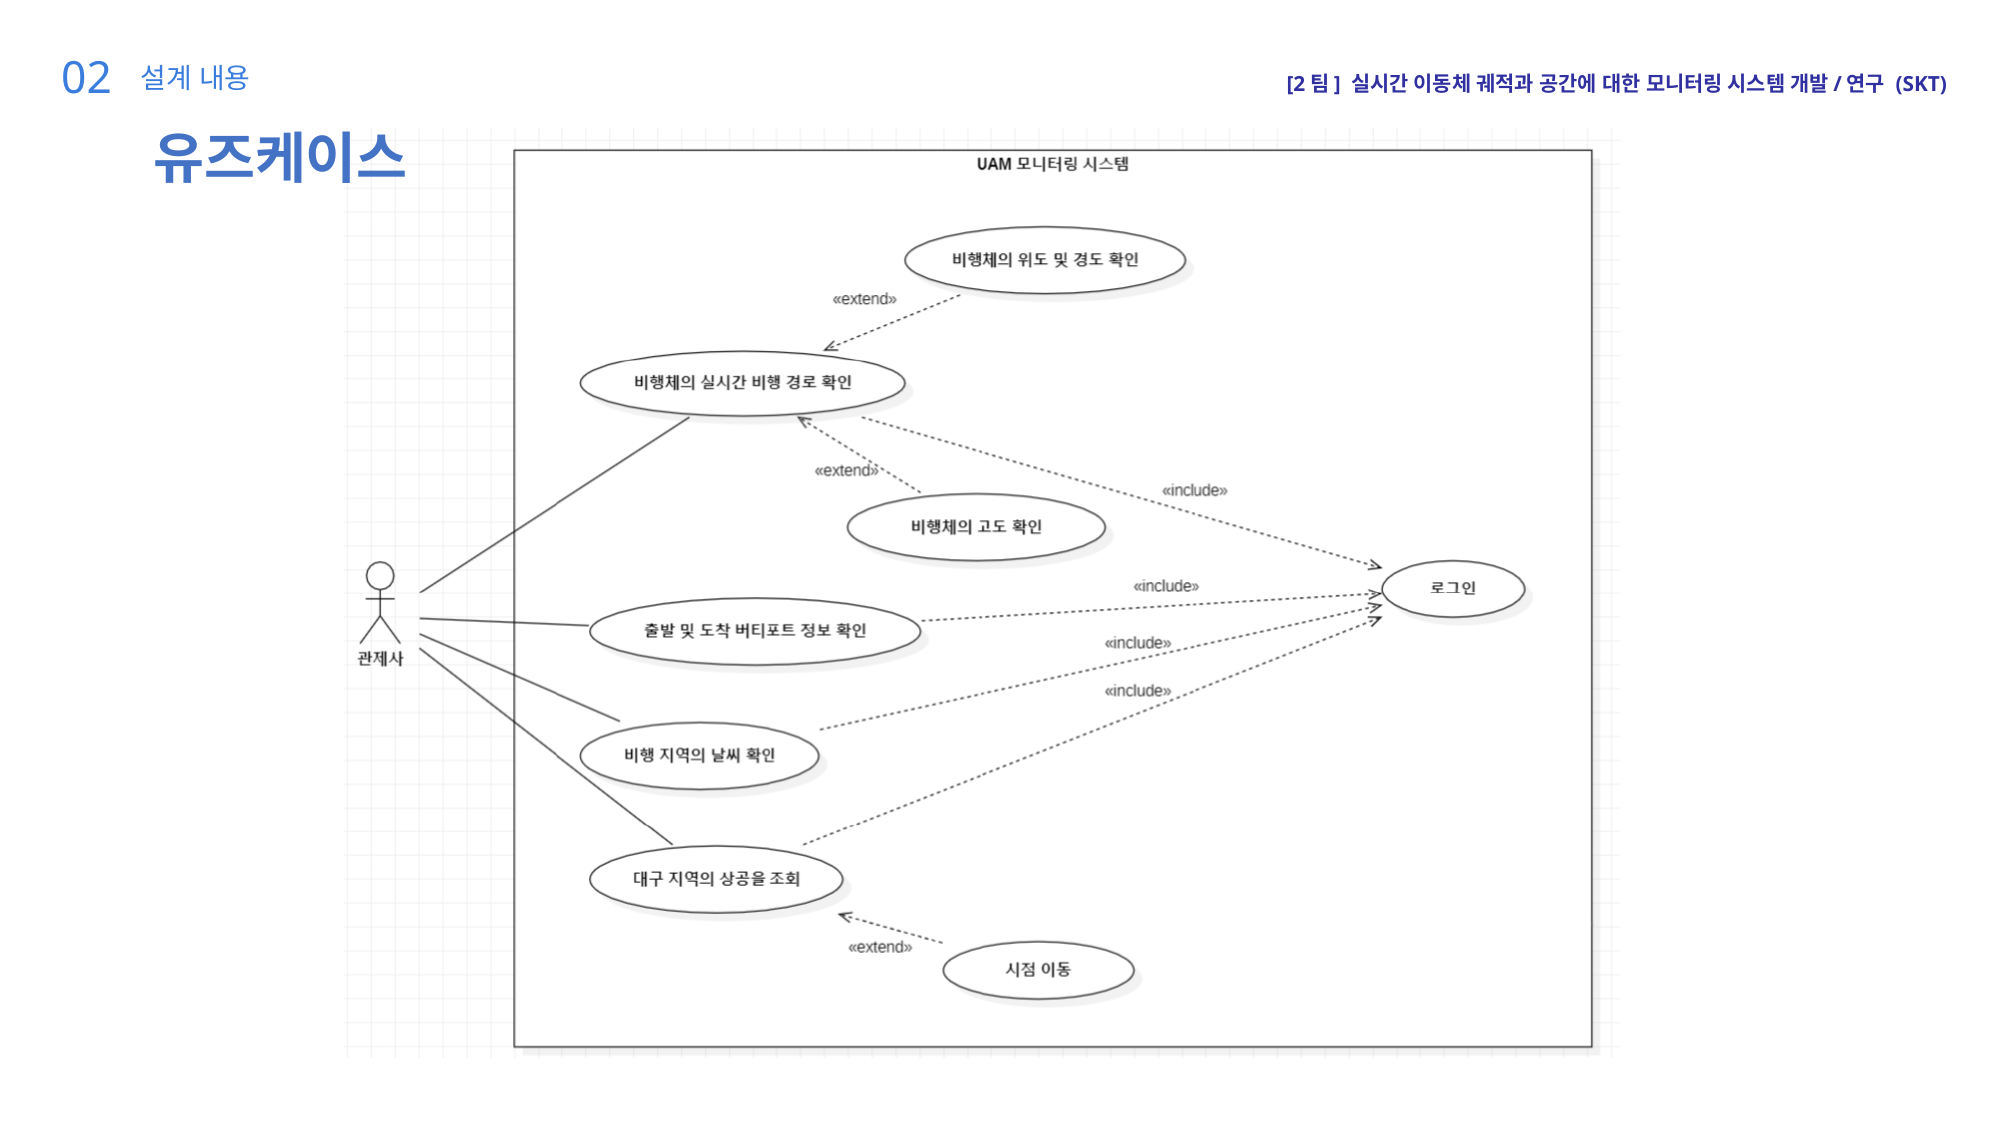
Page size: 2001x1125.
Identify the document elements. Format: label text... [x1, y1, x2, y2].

text_box [2팀] 실시간 이동체 궤적과 공간에 대한 모니터링 시스템 개발/연구 (SKT) [1271, 63, 1968, 128]
picture [344, 128, 1620, 1058]
text_box 유즈케이스 [138, 115, 424, 197]
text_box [46, 41, 387, 111]
